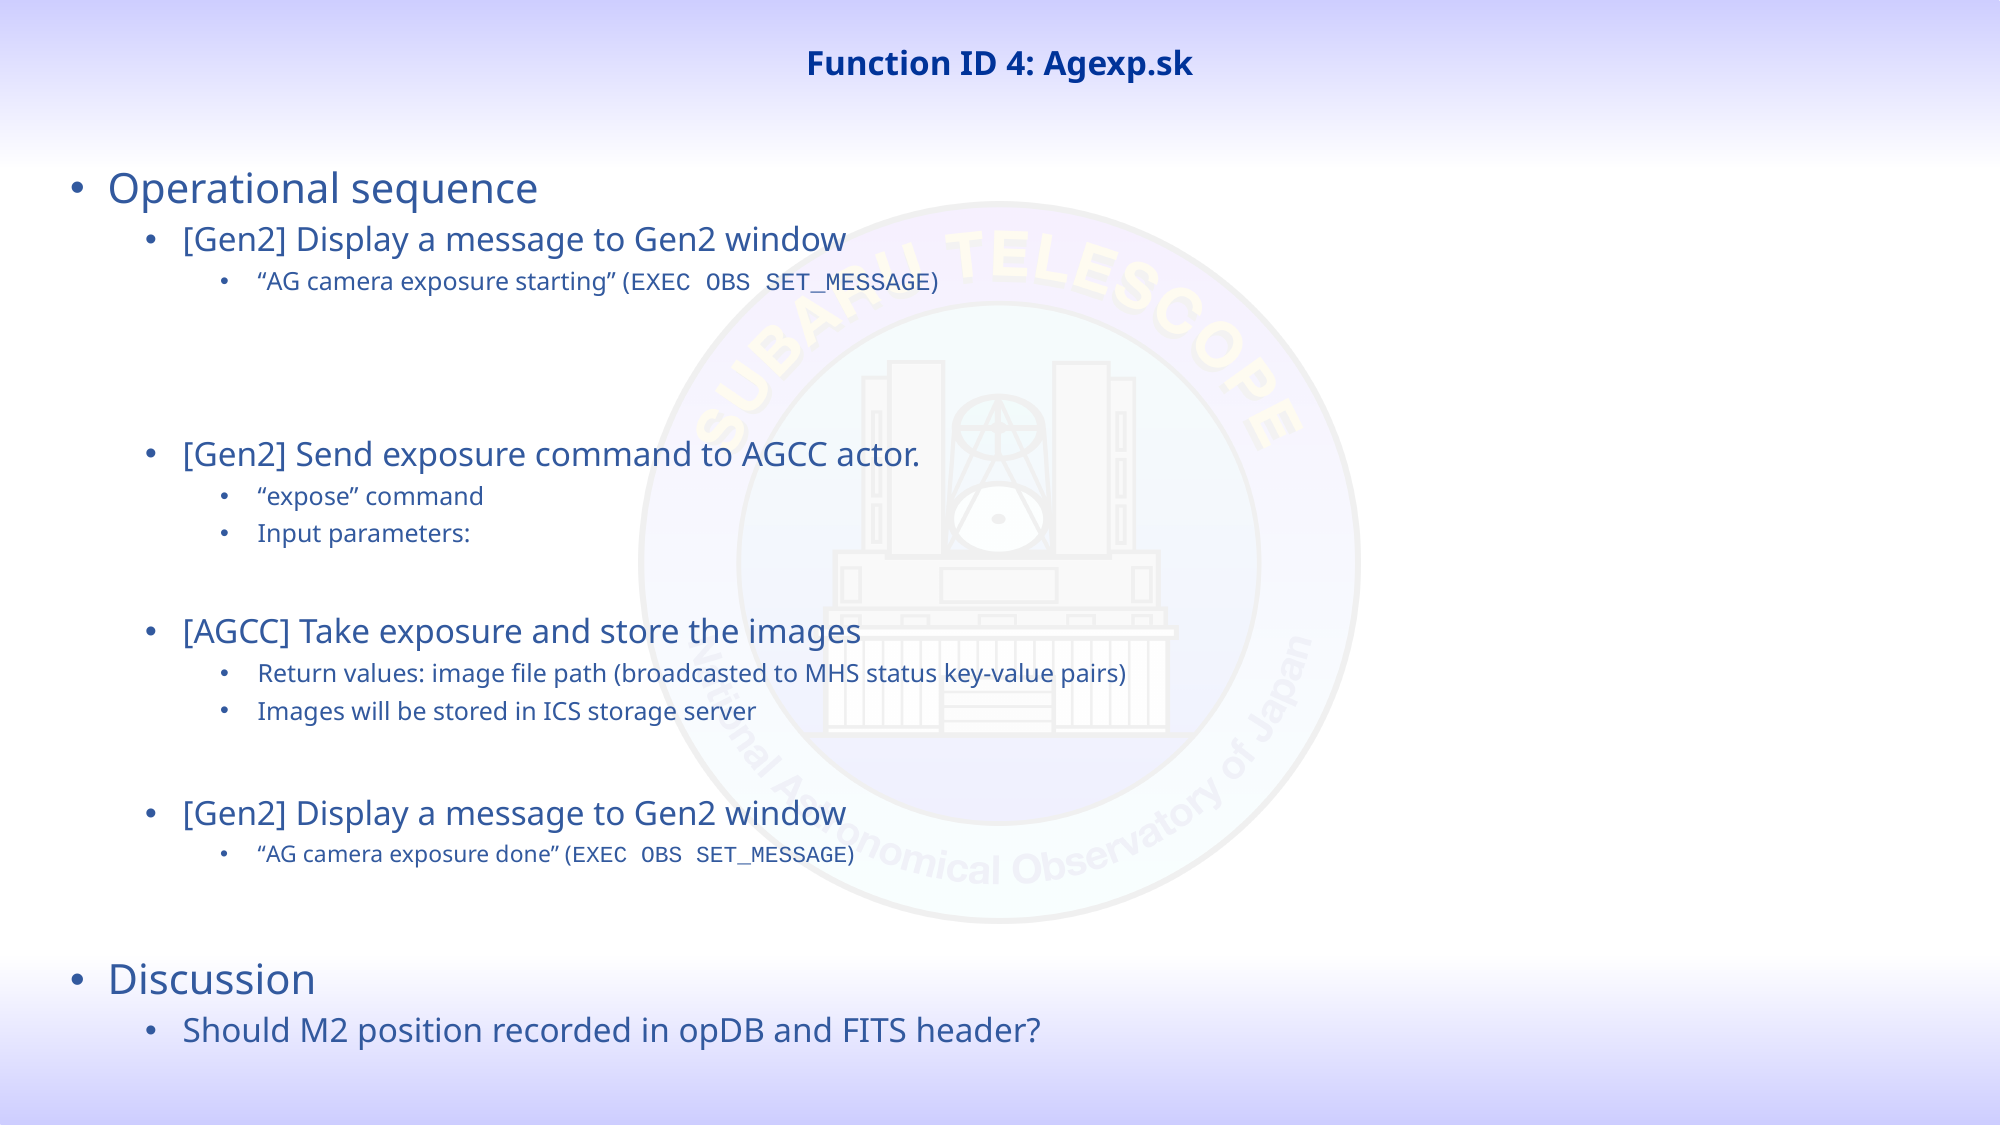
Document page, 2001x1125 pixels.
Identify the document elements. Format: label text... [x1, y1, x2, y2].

title Function ID 4: Agexp.sk [137, 29, 1863, 99]
list Operational sequence [Gen2] Display a message to Gen2 window “AG camera exposure starting” (EXEC OBS SET_MESSAGE) [Gen2] Send exposure command to AGCC actor. “expose” command Input parameters: [AGCC] Take exposure and store the images Return values: image file path (broadcasted to MHS status key-value pairs) Images will be stored in ICS storage server [Gen2] Display a message to Gen2 window “AG camera exposure done” (EXEC OBS SET_MESSAGE) Discussion Should M2 position recorded in opDB and FITS header? [55, 160, 1946, 1084]
